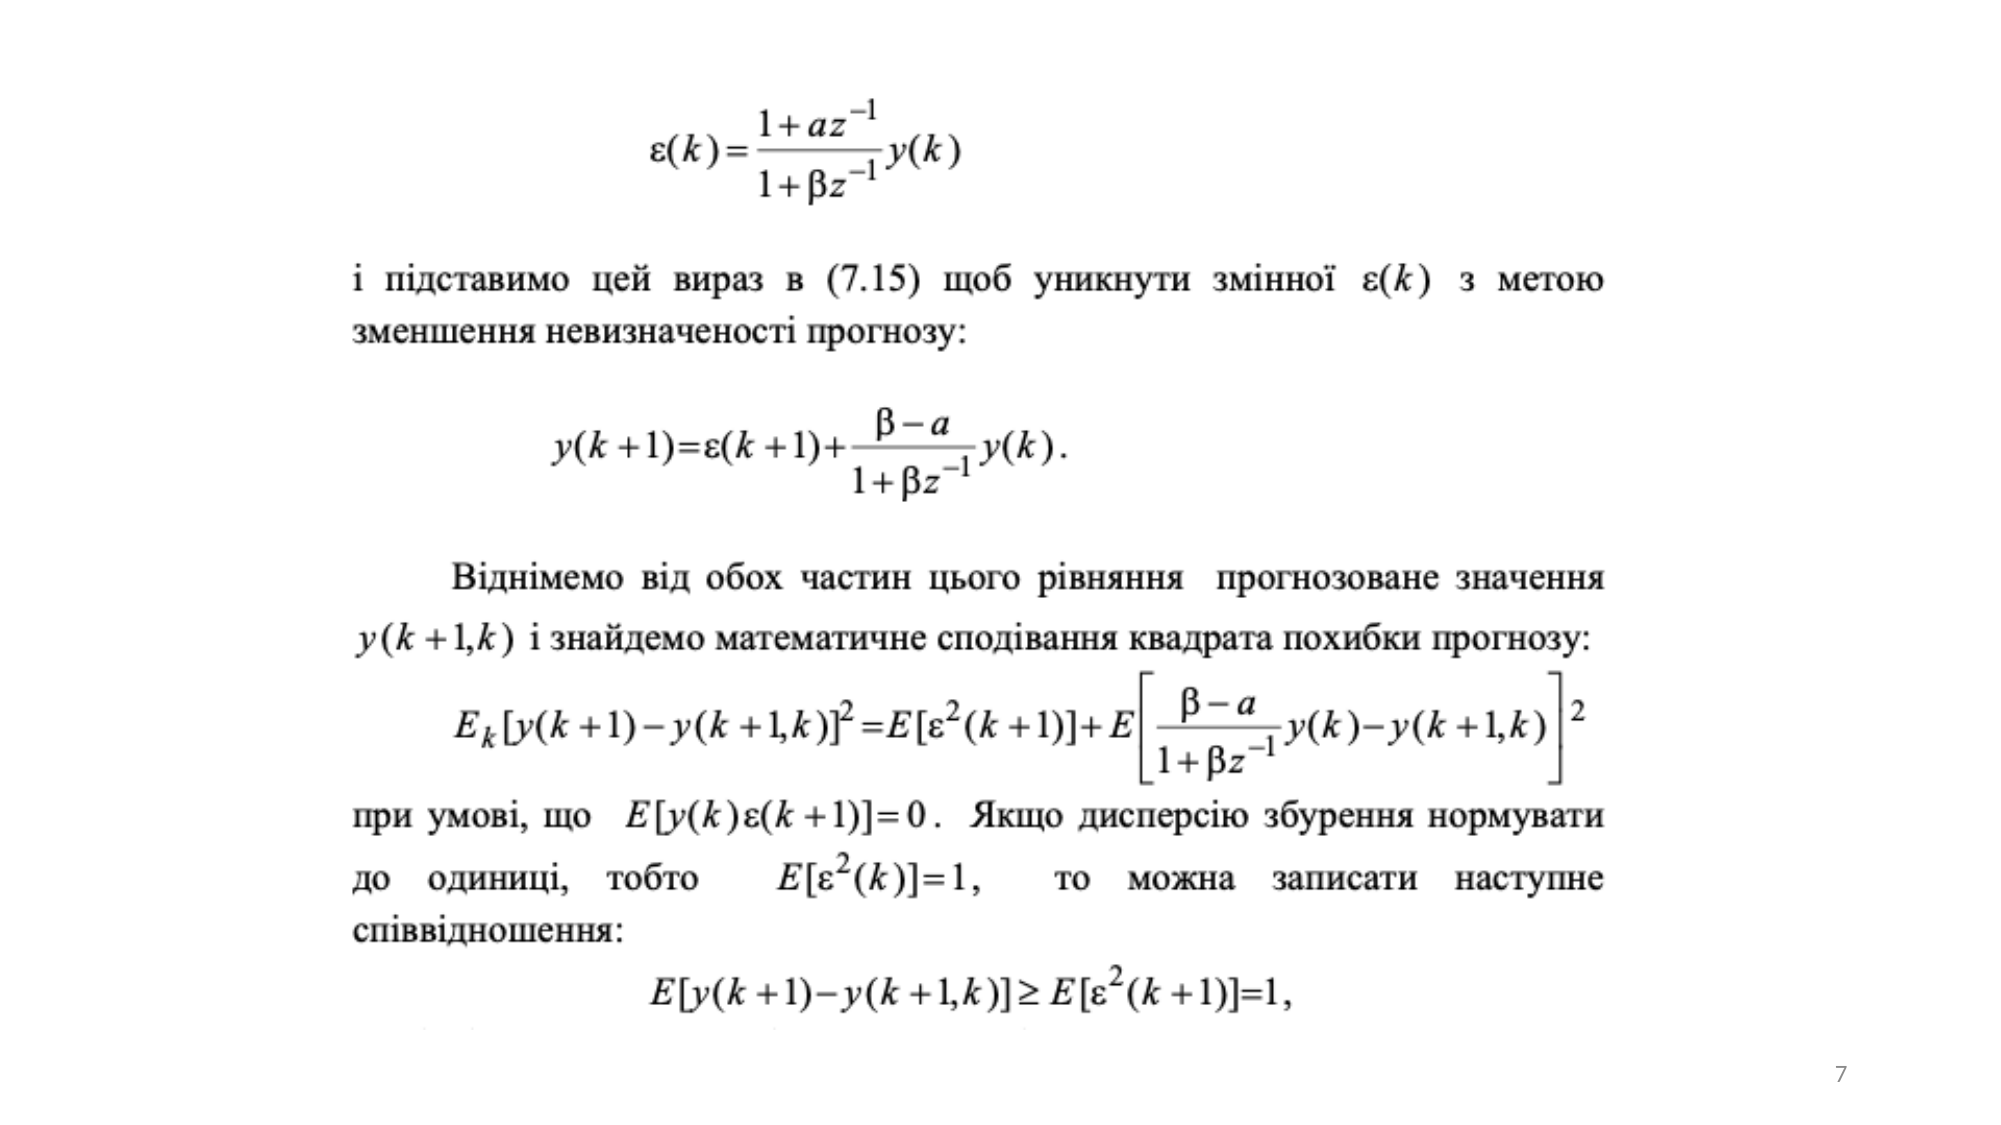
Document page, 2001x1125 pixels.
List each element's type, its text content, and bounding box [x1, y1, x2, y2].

picture [326, 95, 1674, 1030]
slide_number 7 [1412, 1042, 1863, 1103]
